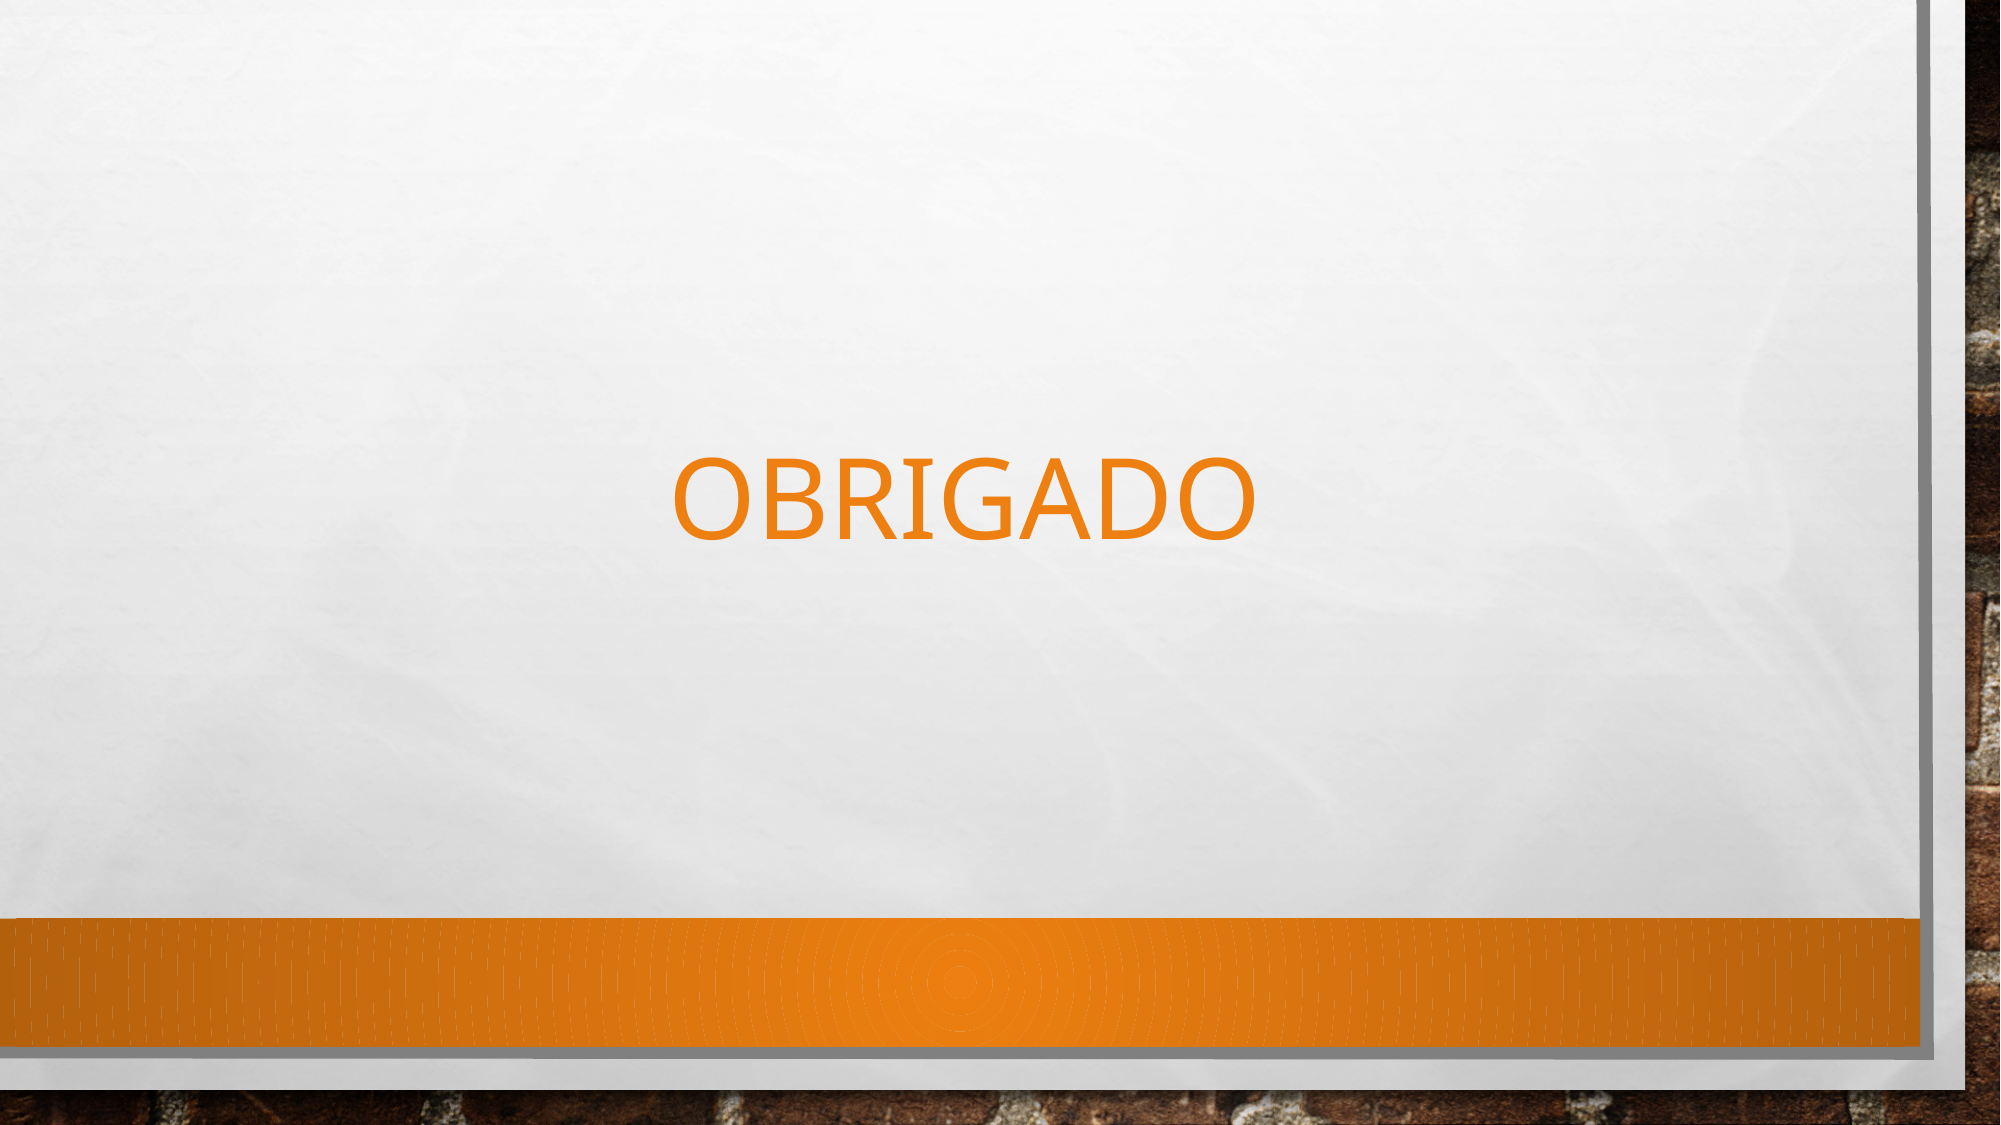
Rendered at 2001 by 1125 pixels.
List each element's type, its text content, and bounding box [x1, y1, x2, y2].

picture [0, 0, 2000, 1125]
title Obrigado [112, 112, 1818, 894]
